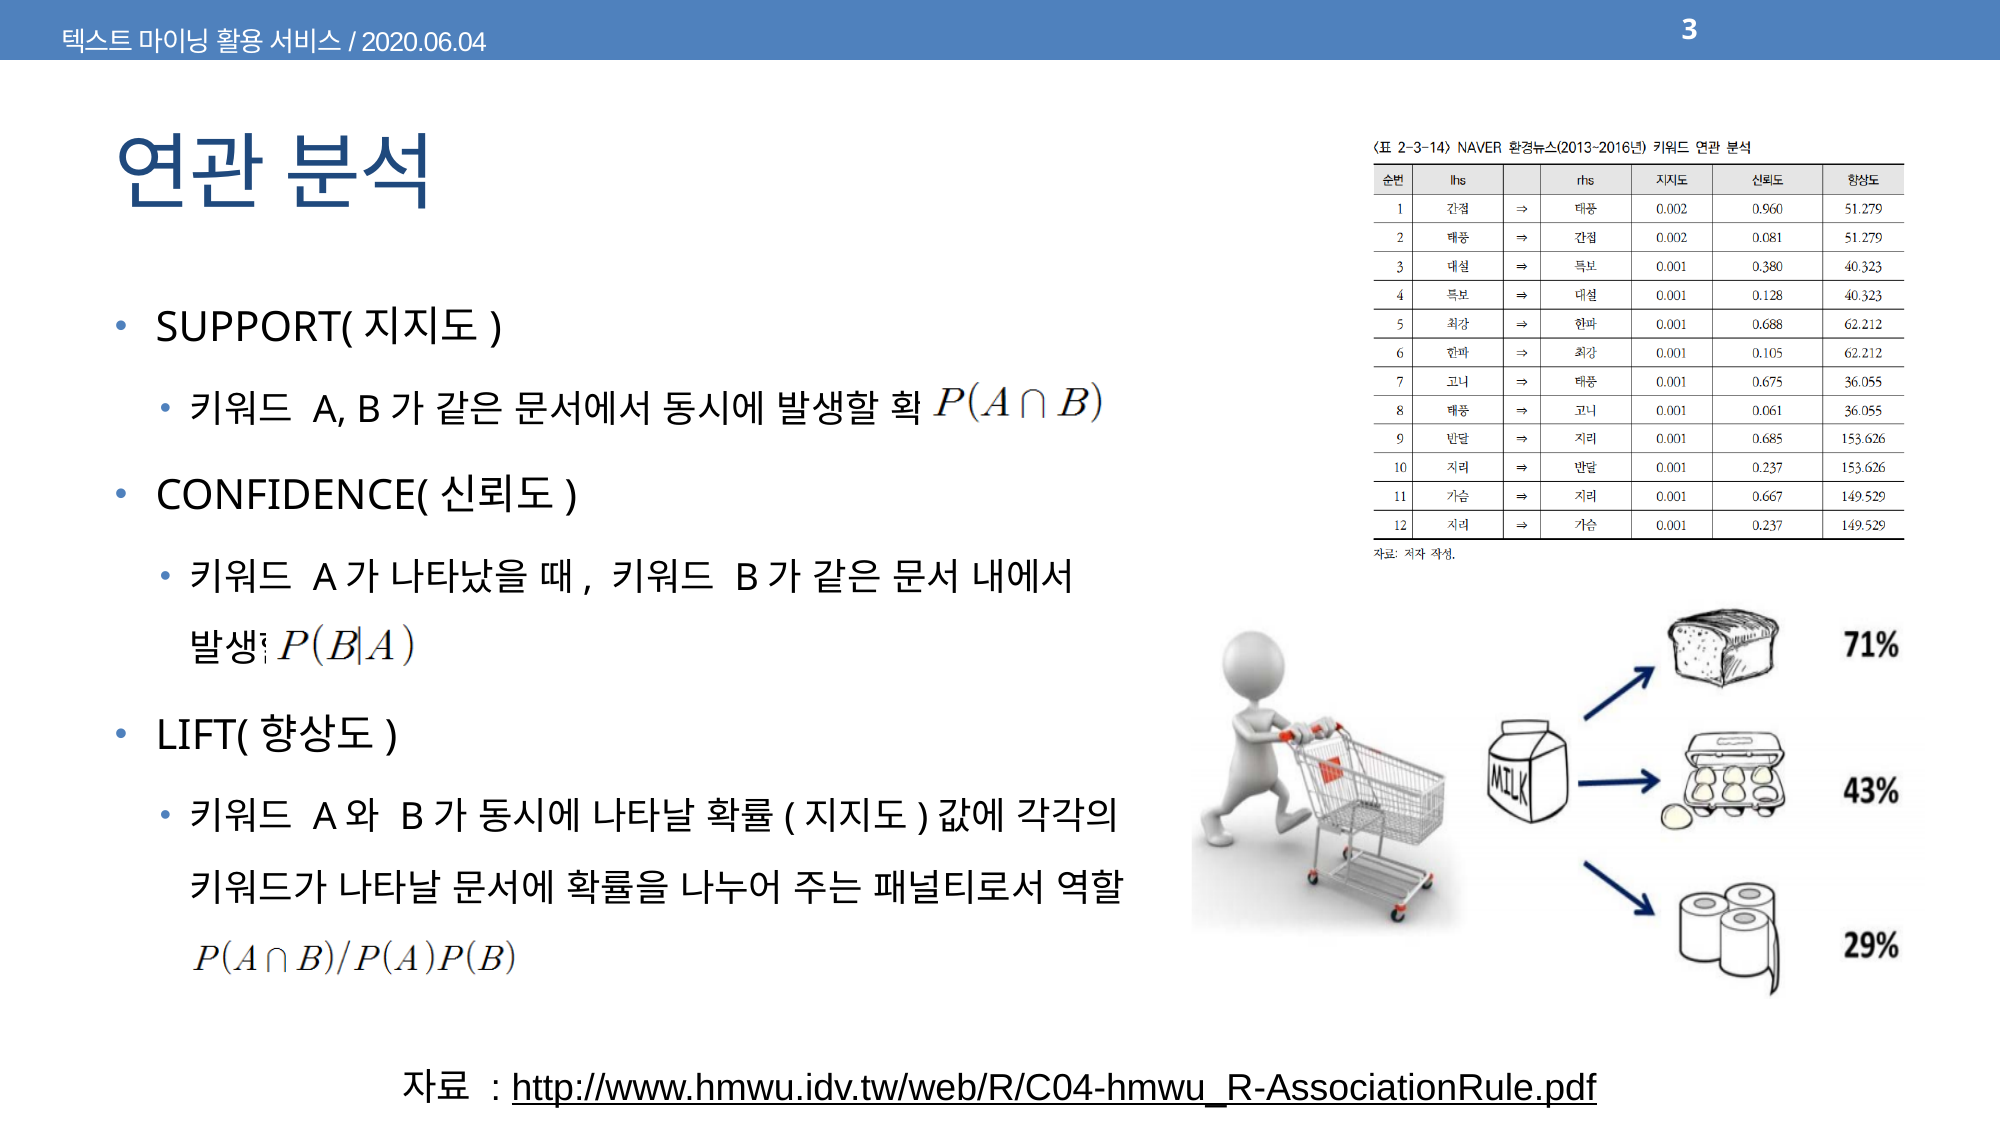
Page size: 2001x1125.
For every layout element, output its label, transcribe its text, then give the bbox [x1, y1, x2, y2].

picture [1158, 116, 1950, 999]
list SUPPORT(지지도) 키워드 A, B가 같은 문서에서 동시에 발생할 확률 CONFIDENCE(신뢰도) 키워드 A가 나타났을 때, 키워드 B가 같은 문서 내에서 발생할 확률 LIFT(향상도) 키워드 A와 B가 동시에 나타날 확률(지지도)값에 각각의 키워드가 나타날 문서에 확률을 나누어 주는 패널티로서 역할 [99, 262, 1159, 1063]
text_box [0, 0, 2000, 75]
picture [185, 927, 524, 992]
picture [265, 614, 420, 683]
title 연관 분석 [99, 87, 1900, 250]
picture [920, 374, 1106, 438]
text_box 자료 : http://www.hmwu.idv.tw/web/R/C04-hmwu_R-AssociationRule.pdf [387, 1055, 1667, 1116]
